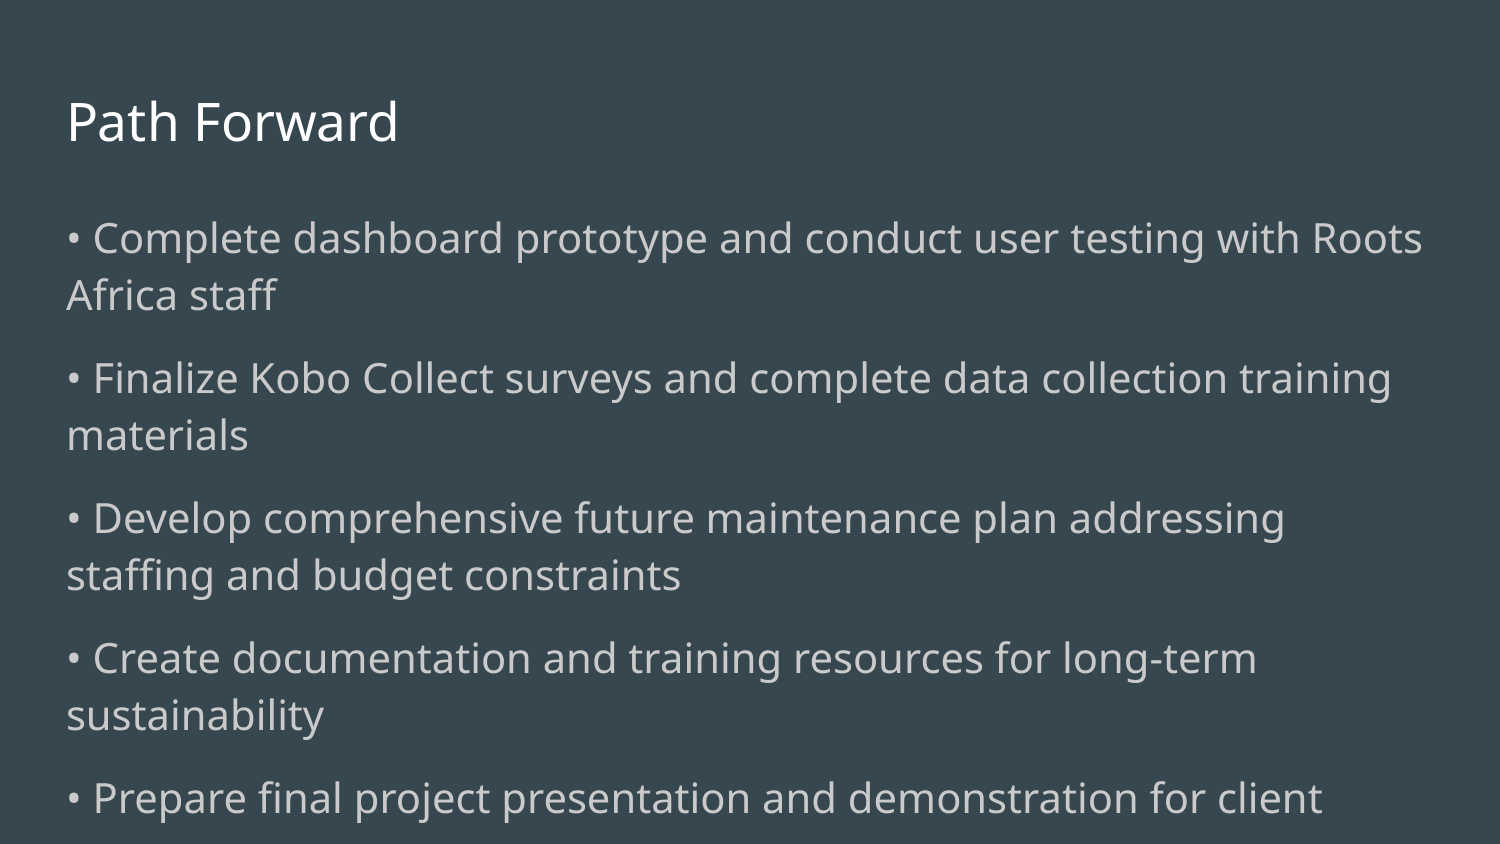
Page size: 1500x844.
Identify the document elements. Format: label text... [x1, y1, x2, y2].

list • Complete dashboard prototype and conduct user testing with Roots Africa staff • Finalize Kobo Collect surveys and complete data collection training materials • Develop comprehensive future maintenance plan addressing staffing and budget constraints • Create documentation and training resources for long-term sustainability • Prepare final project presentation and demonstration for client [51, 189, 1449, 750]
title Path Forward [51, 72, 1449, 167]
